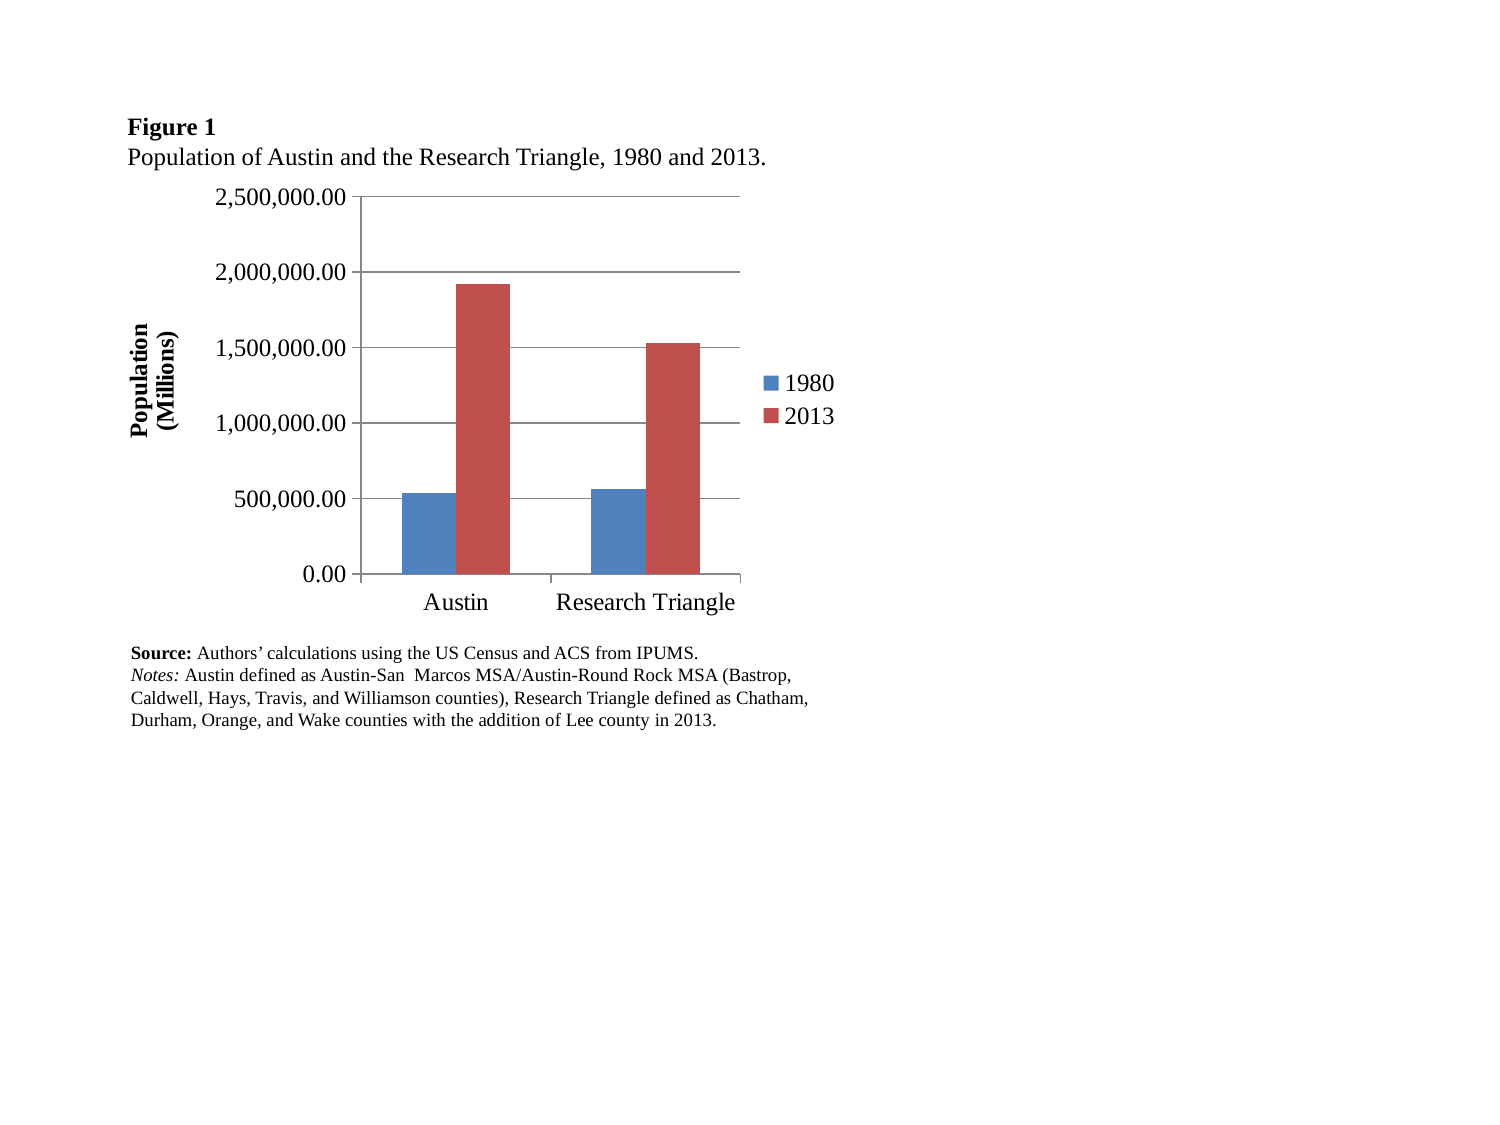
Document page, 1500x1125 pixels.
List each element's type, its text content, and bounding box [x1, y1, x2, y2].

chart [105, 174, 856, 625]
text_box Source: Authors’ calculations using the US Census and ACS from IPUMS. Notes: Austin defined as Austin-San Marcos MSA/Austin-Round Rock MSA (Bastrop, Caldwell, Hays, Travis, and Williamson counties), Research Triangle defined as Chatham, Durham, Orange, and Wake counties with the addition of Lee county in 2013. [116, 633, 859, 739]
text_box Figure 1 Population of Austin and the Research Triangle, 1980 and 2013. [112, 102, 856, 173]
